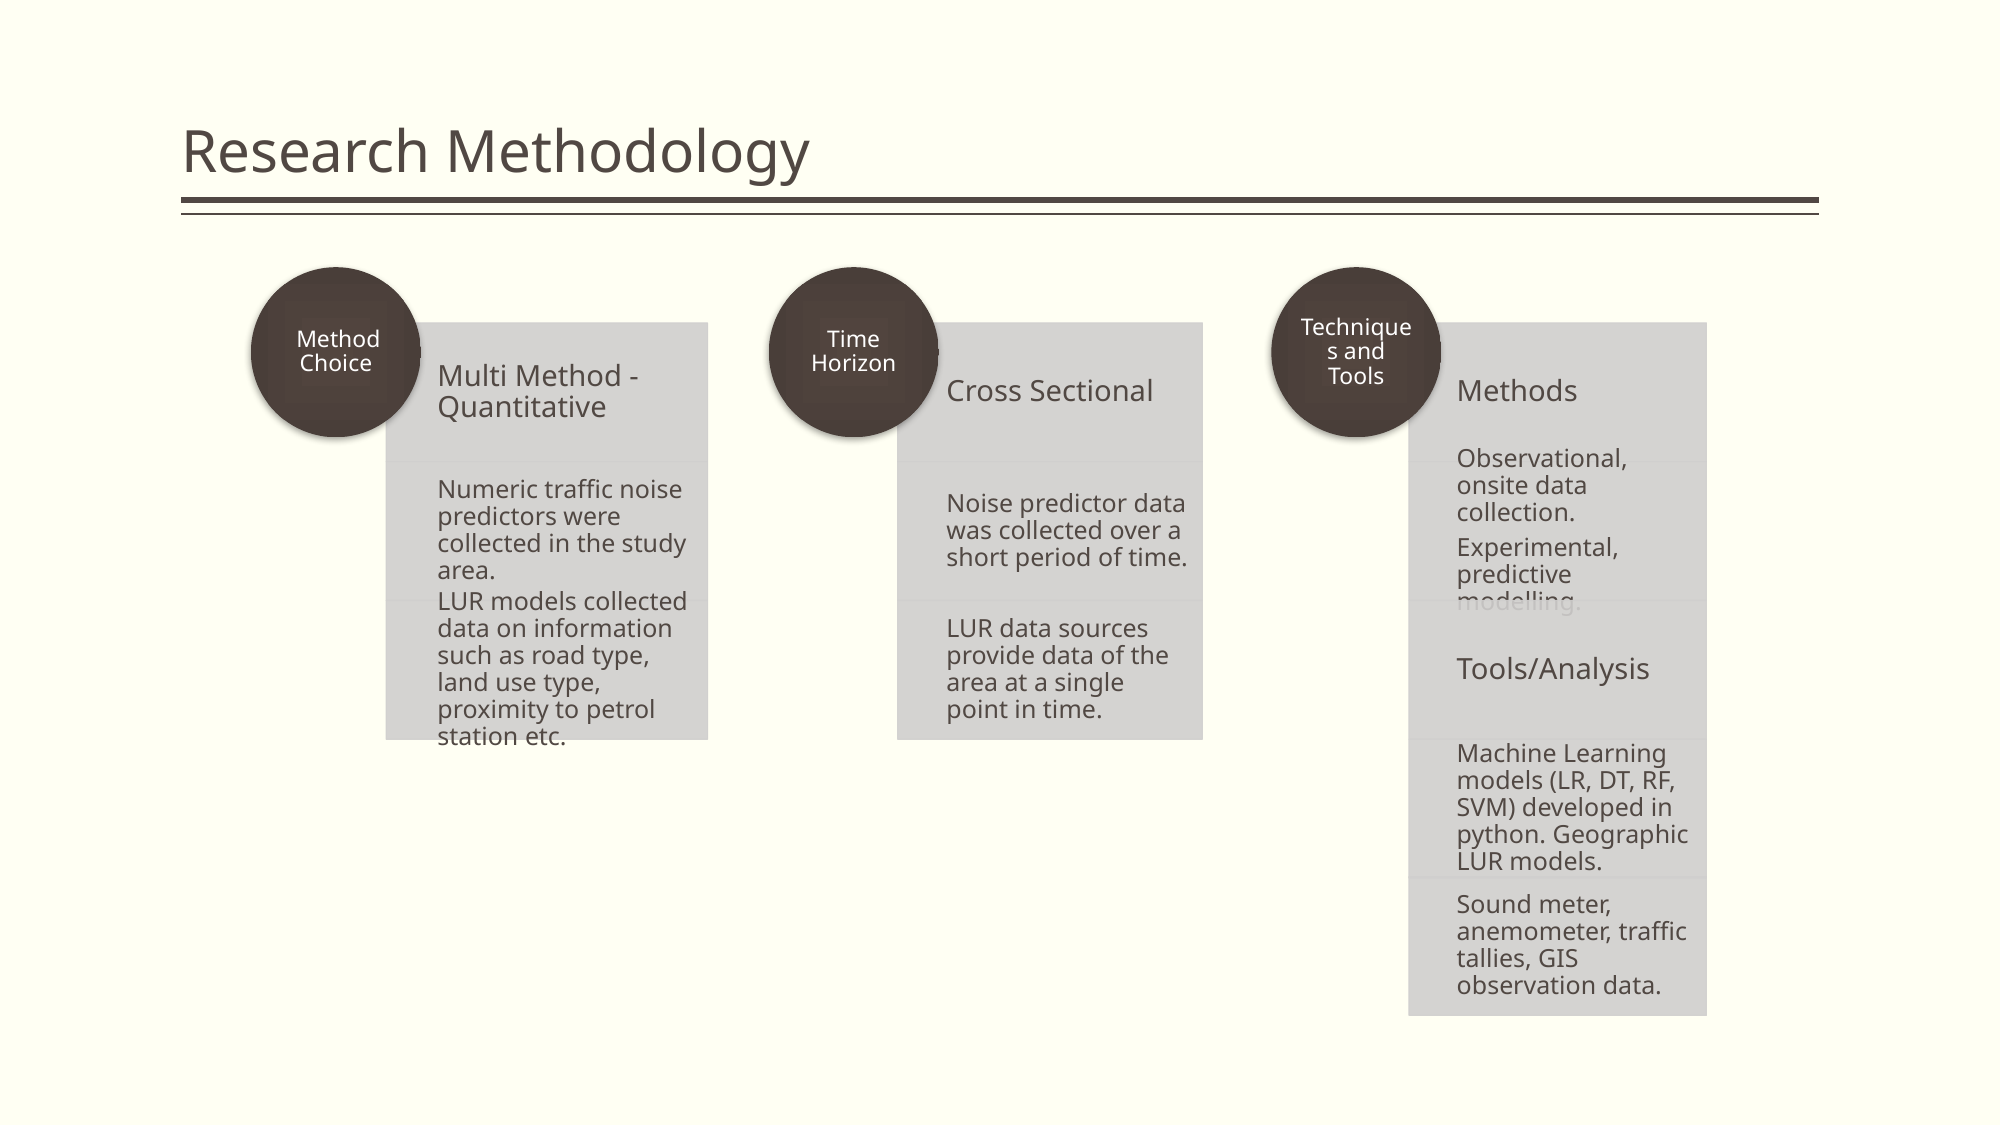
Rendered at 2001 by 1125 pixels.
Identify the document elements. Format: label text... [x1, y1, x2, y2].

title Research Methodology [181, 12, 1819, 193]
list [181, 267, 1819, 1018]
